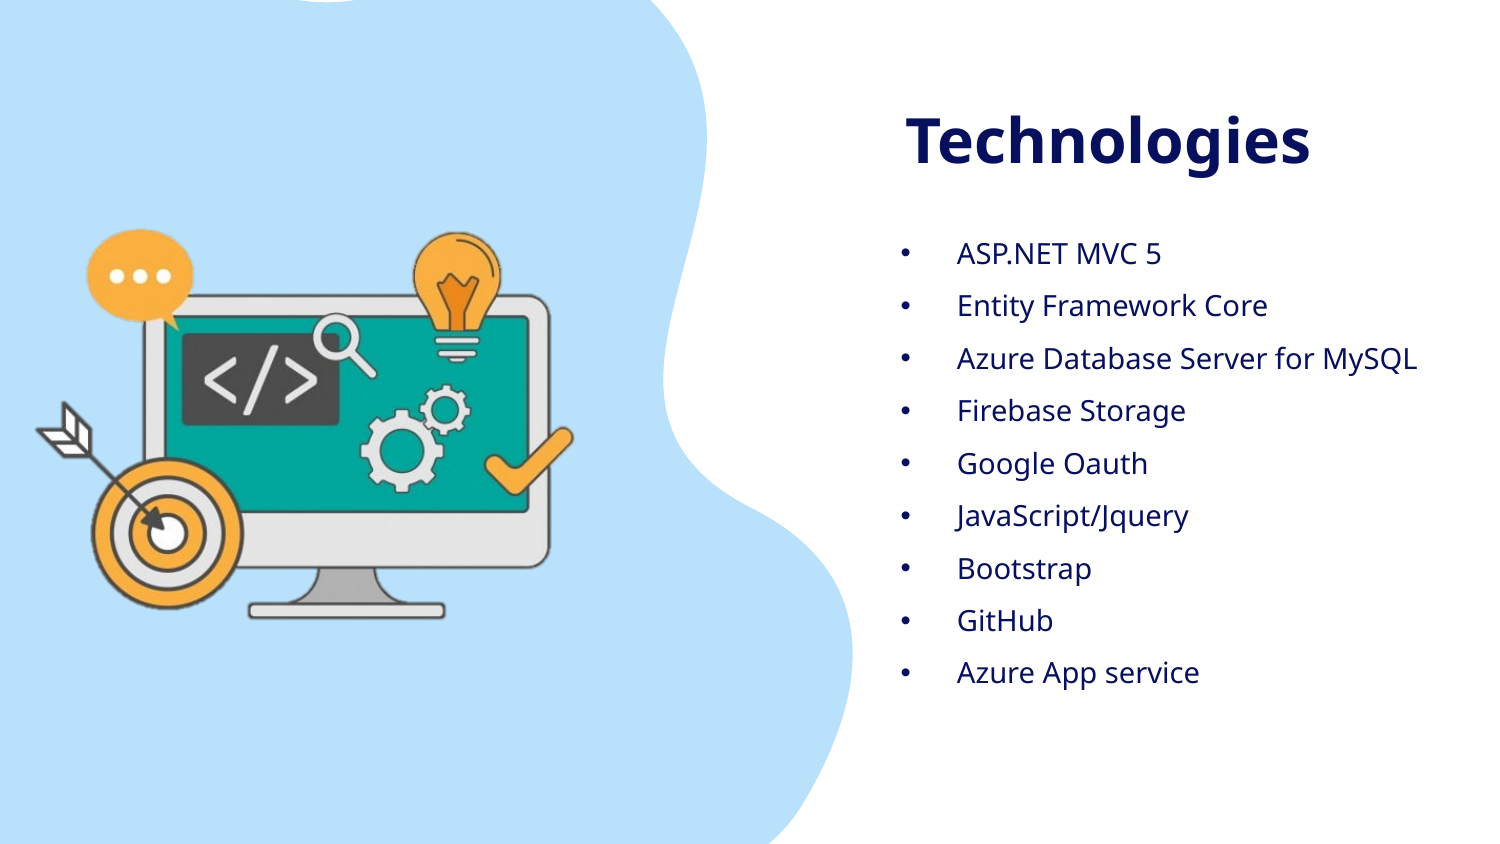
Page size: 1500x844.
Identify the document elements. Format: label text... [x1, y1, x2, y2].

picture [0, 85, 659, 759]
subtitle ASP.NET MVC 5 Entity Framework Core Azure Database Server for MySQL Firebase Storage Google Oauth JavaScript/Jquery Bootstrap GitHub Azure App service [866, 202, 1471, 718]
title Technologies [800, 85, 1417, 180]
